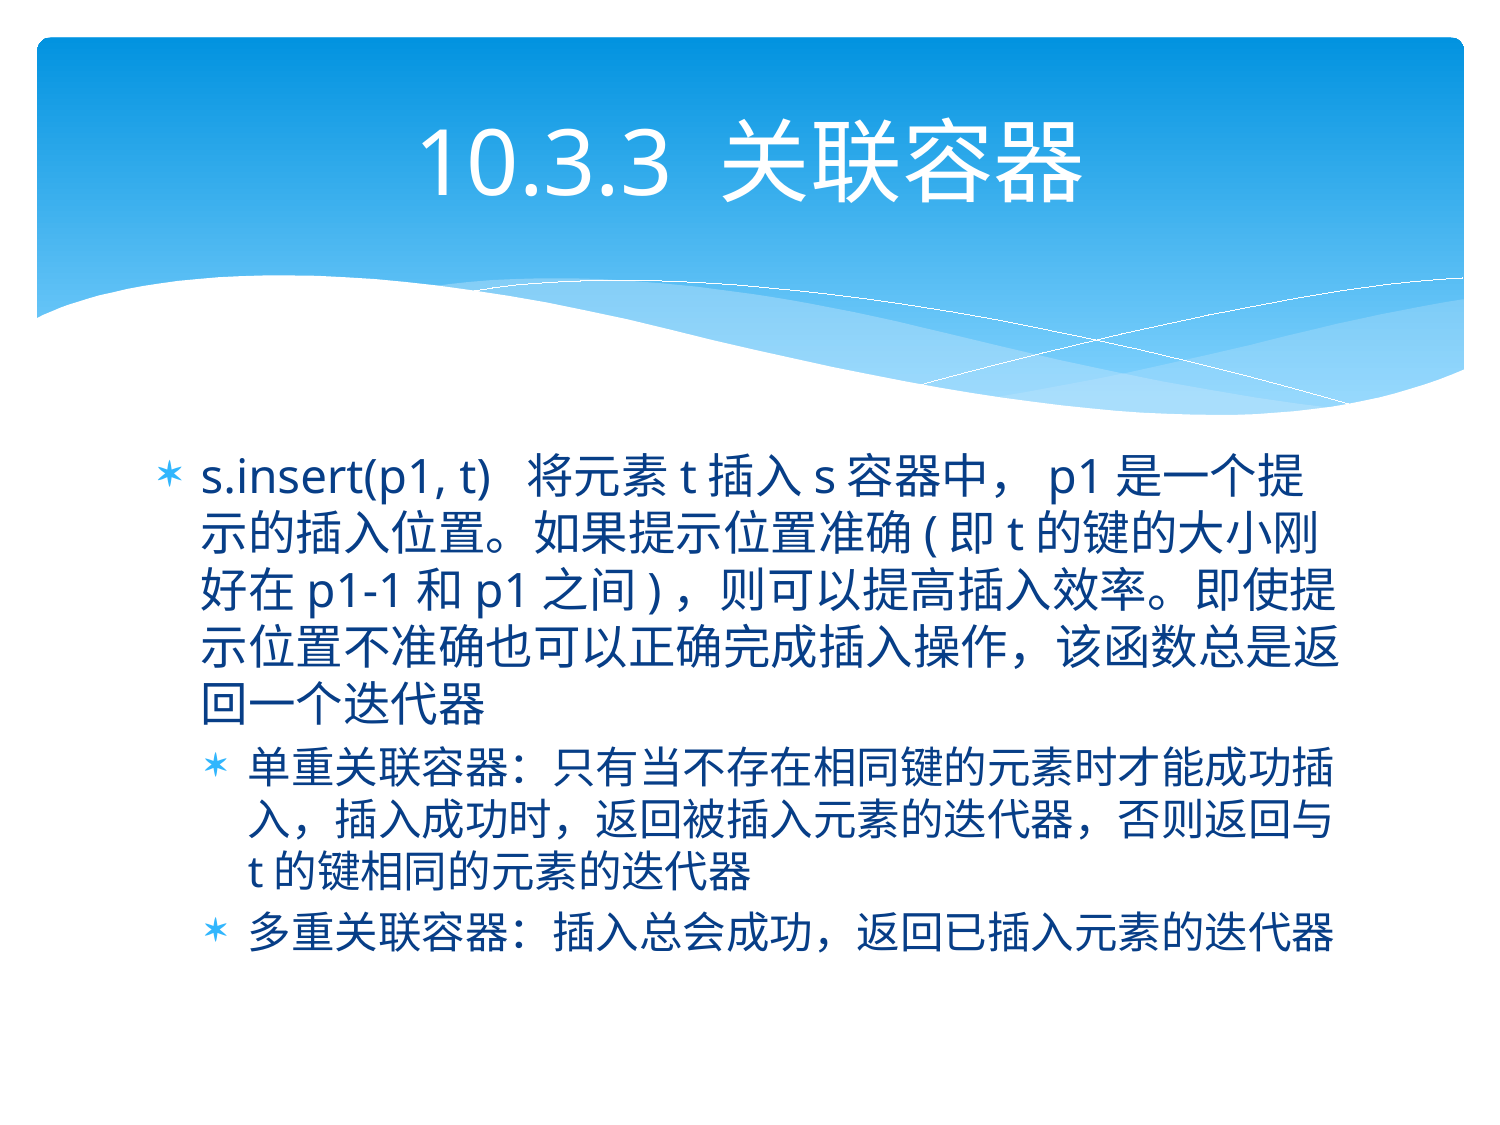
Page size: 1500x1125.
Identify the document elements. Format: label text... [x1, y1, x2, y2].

list s.insert(p1, t) 将元素t插入s容器中，p1是一个提示的插入位置。如果提示位置准确(即t的键的大小刚好在p1-1和p1之间)，则可以提高插入效率。即使提示位置不准确也可以正确完成插入操作，该函数总是返回一个迭代器 单重关联容器：只有当不存在相同键的元素时才能成功插入，插入成功时，返回被插入元素的迭代器，否则返回与t的键相同的元素的迭代器 多重关联容器：插入总会成功，返回已插入元素的迭代器 [143, 438, 1359, 1005]
title 10.3.3 关联容器 [75, 55, 1425, 261]
